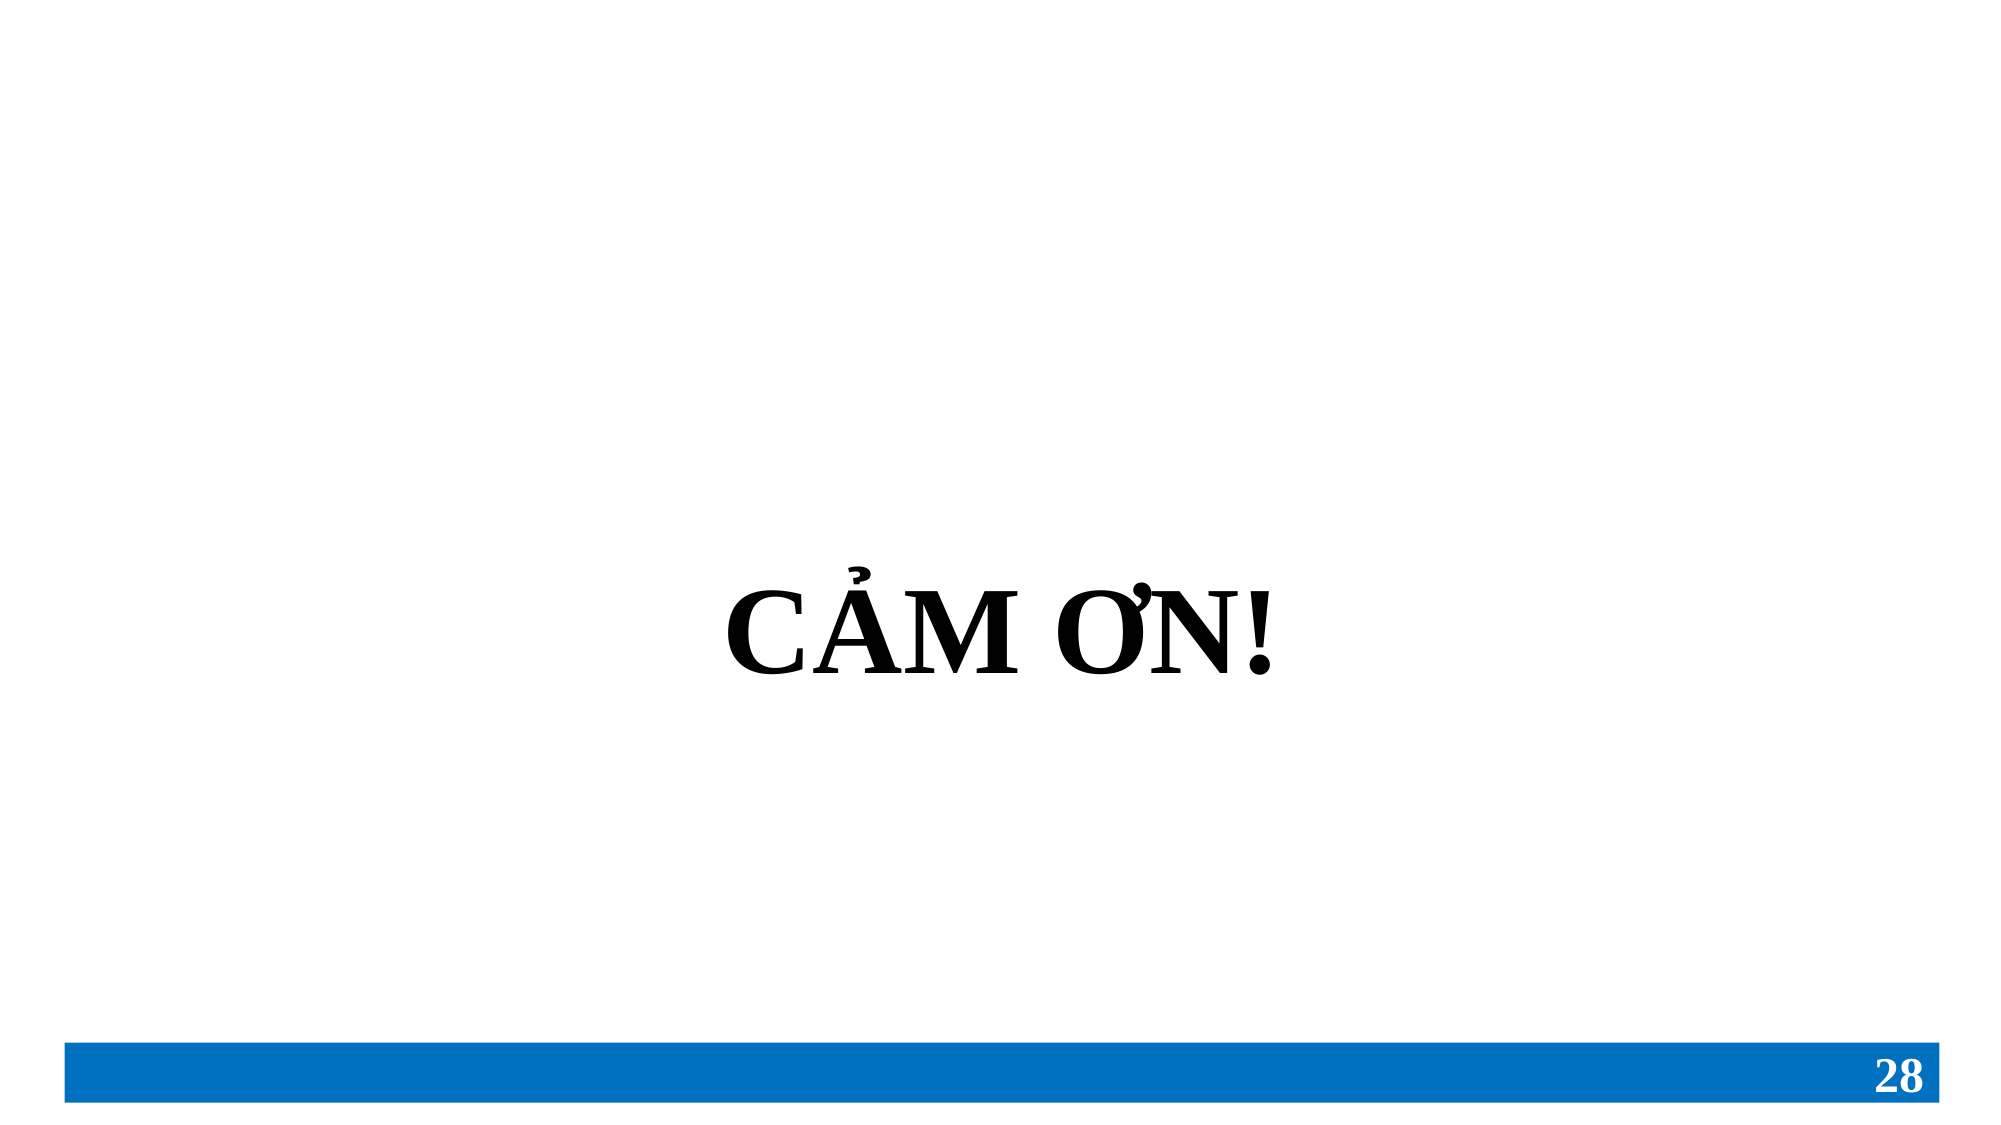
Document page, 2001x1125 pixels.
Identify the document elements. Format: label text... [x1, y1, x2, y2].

text_box 28 [64, 1042, 1940, 1103]
list CẢM ƠN! [64, 299, 1940, 1014]
